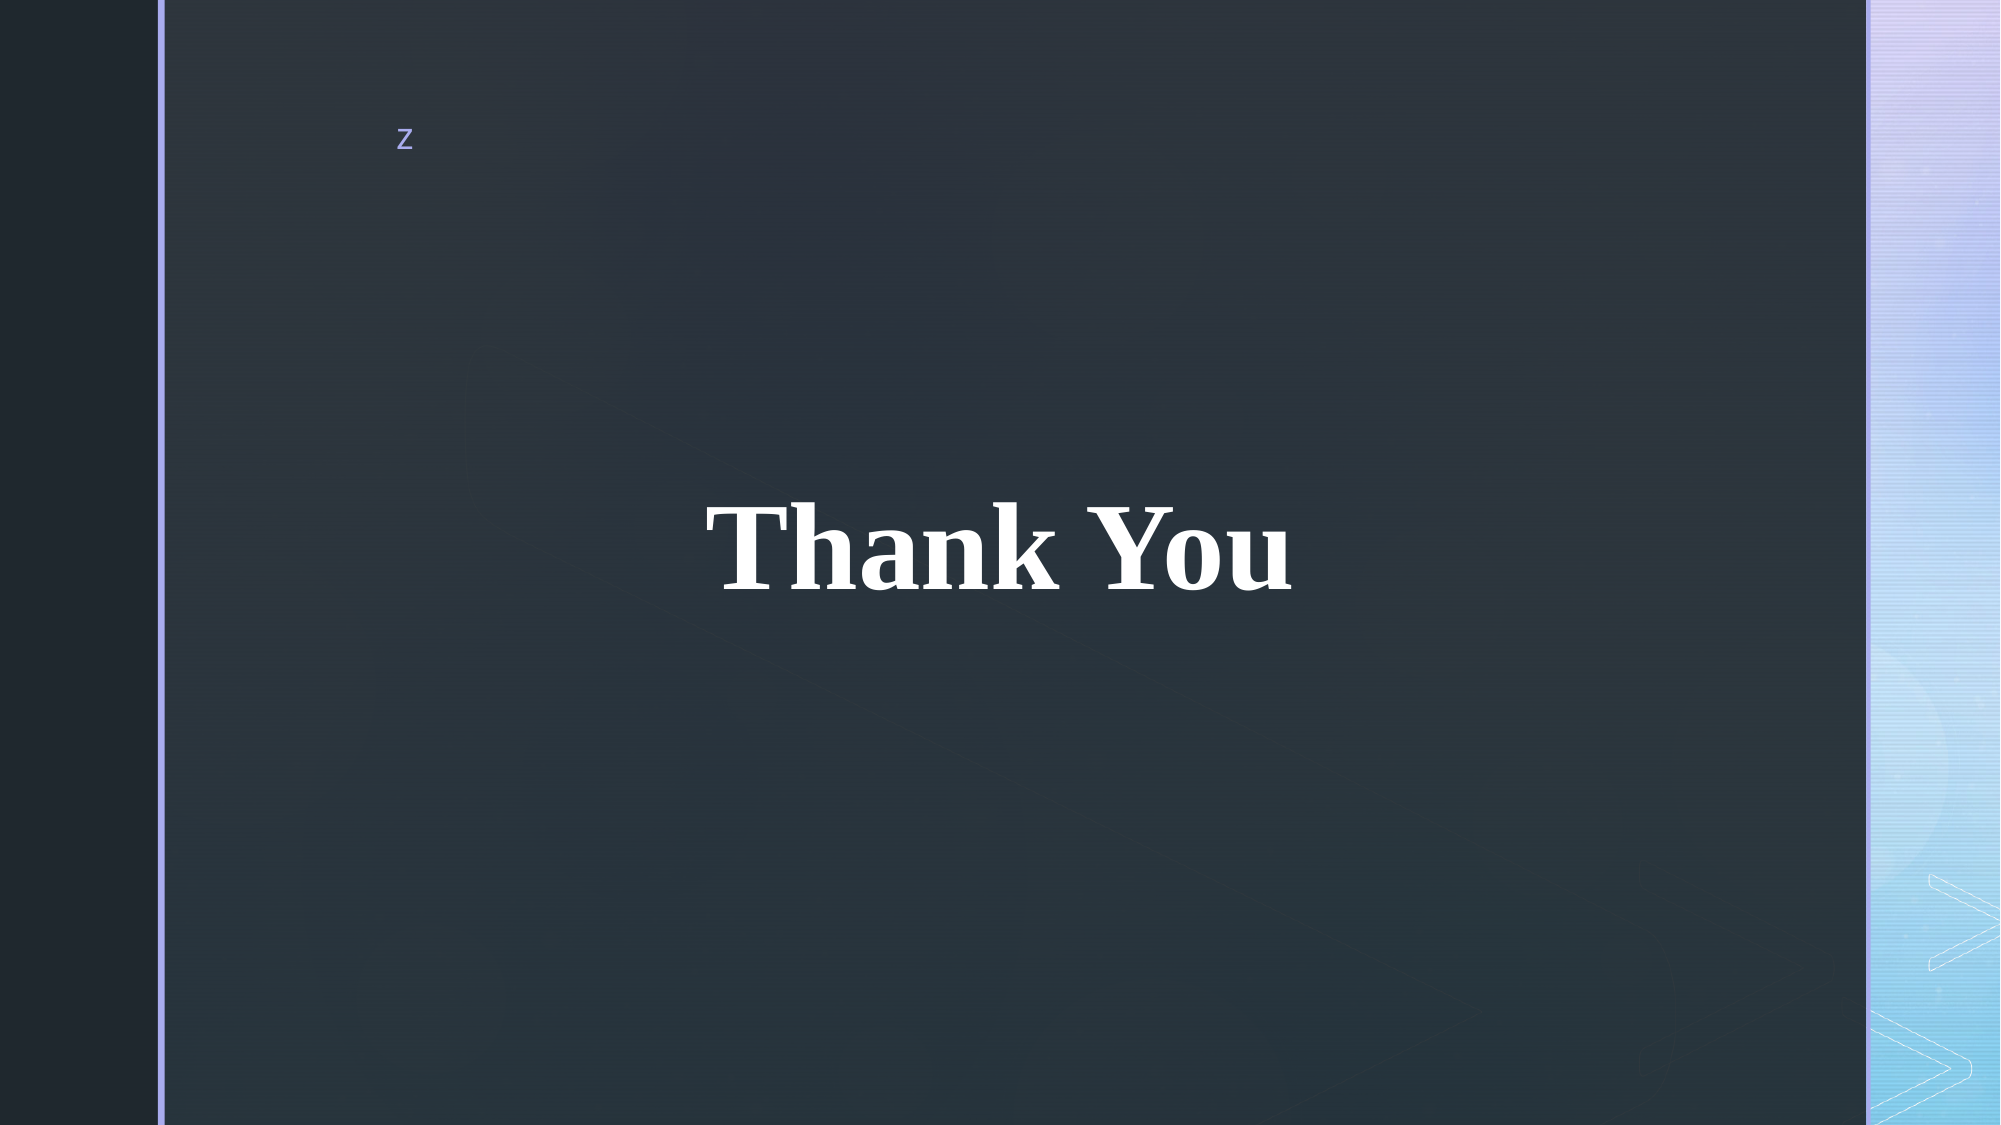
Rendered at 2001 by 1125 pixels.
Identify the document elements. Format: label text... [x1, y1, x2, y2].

title Thank You [347, 474, 1653, 651]
picture [1871, 0, 2001, 1125]
